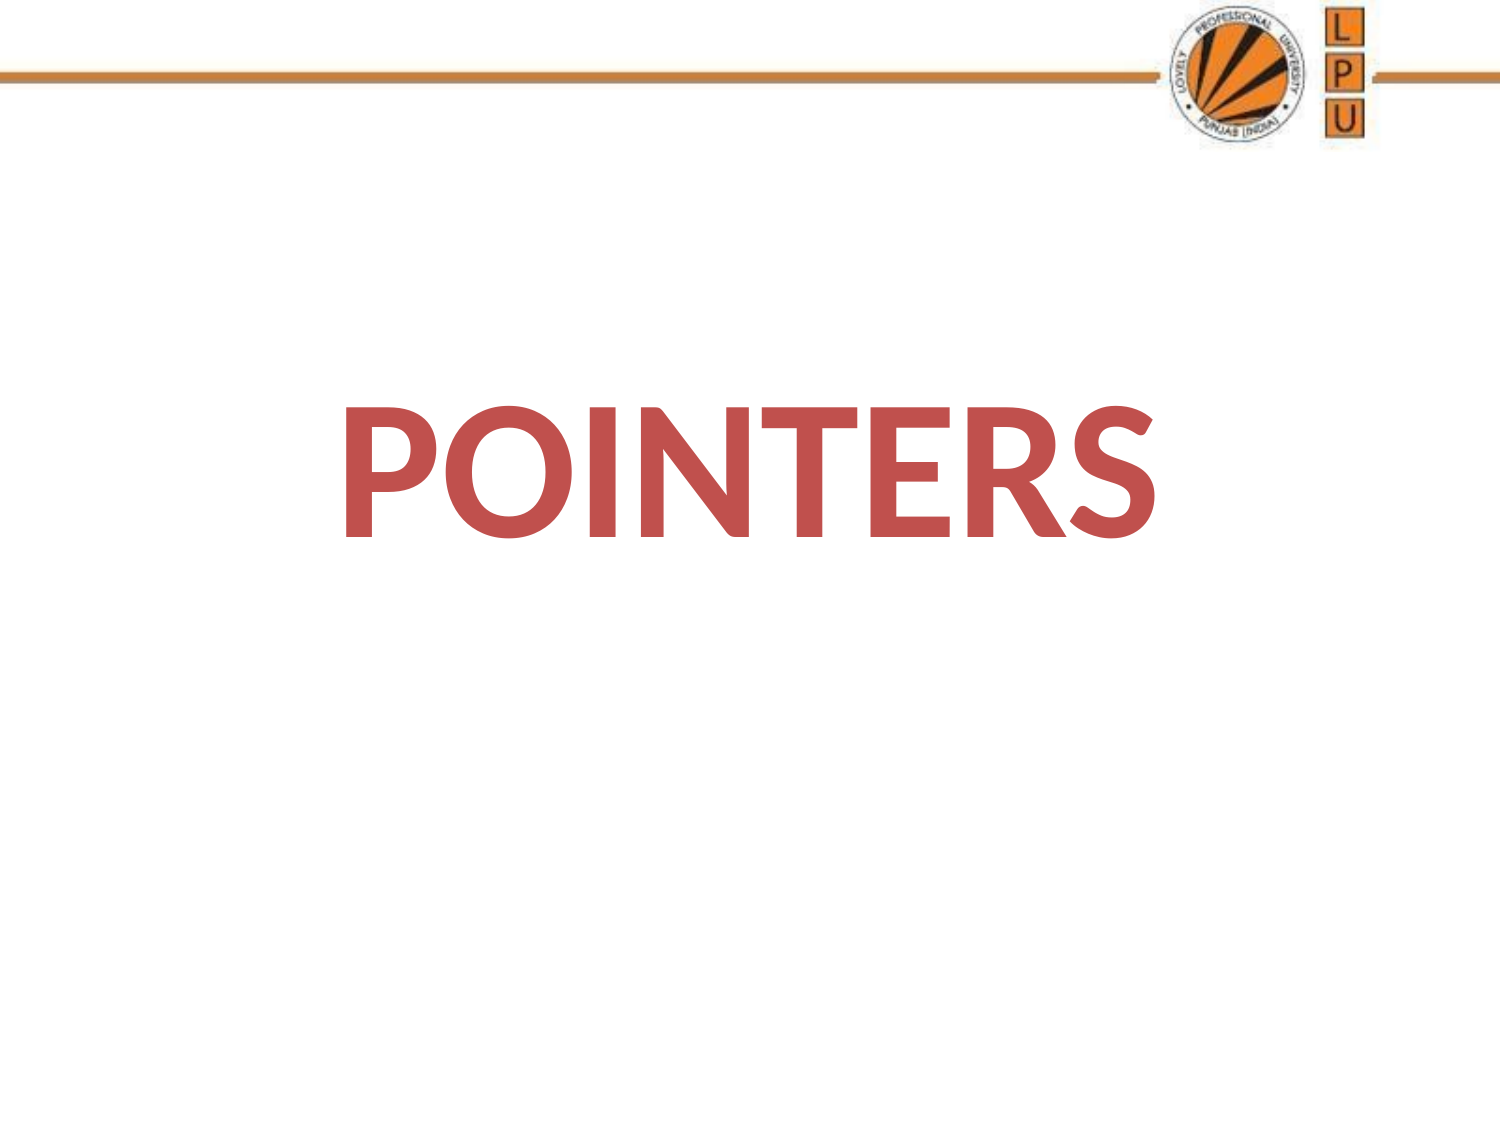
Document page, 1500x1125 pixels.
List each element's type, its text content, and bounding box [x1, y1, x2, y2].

title POINTERS [333, 335, 1167, 578]
picture [0, 0, 1500, 152]
